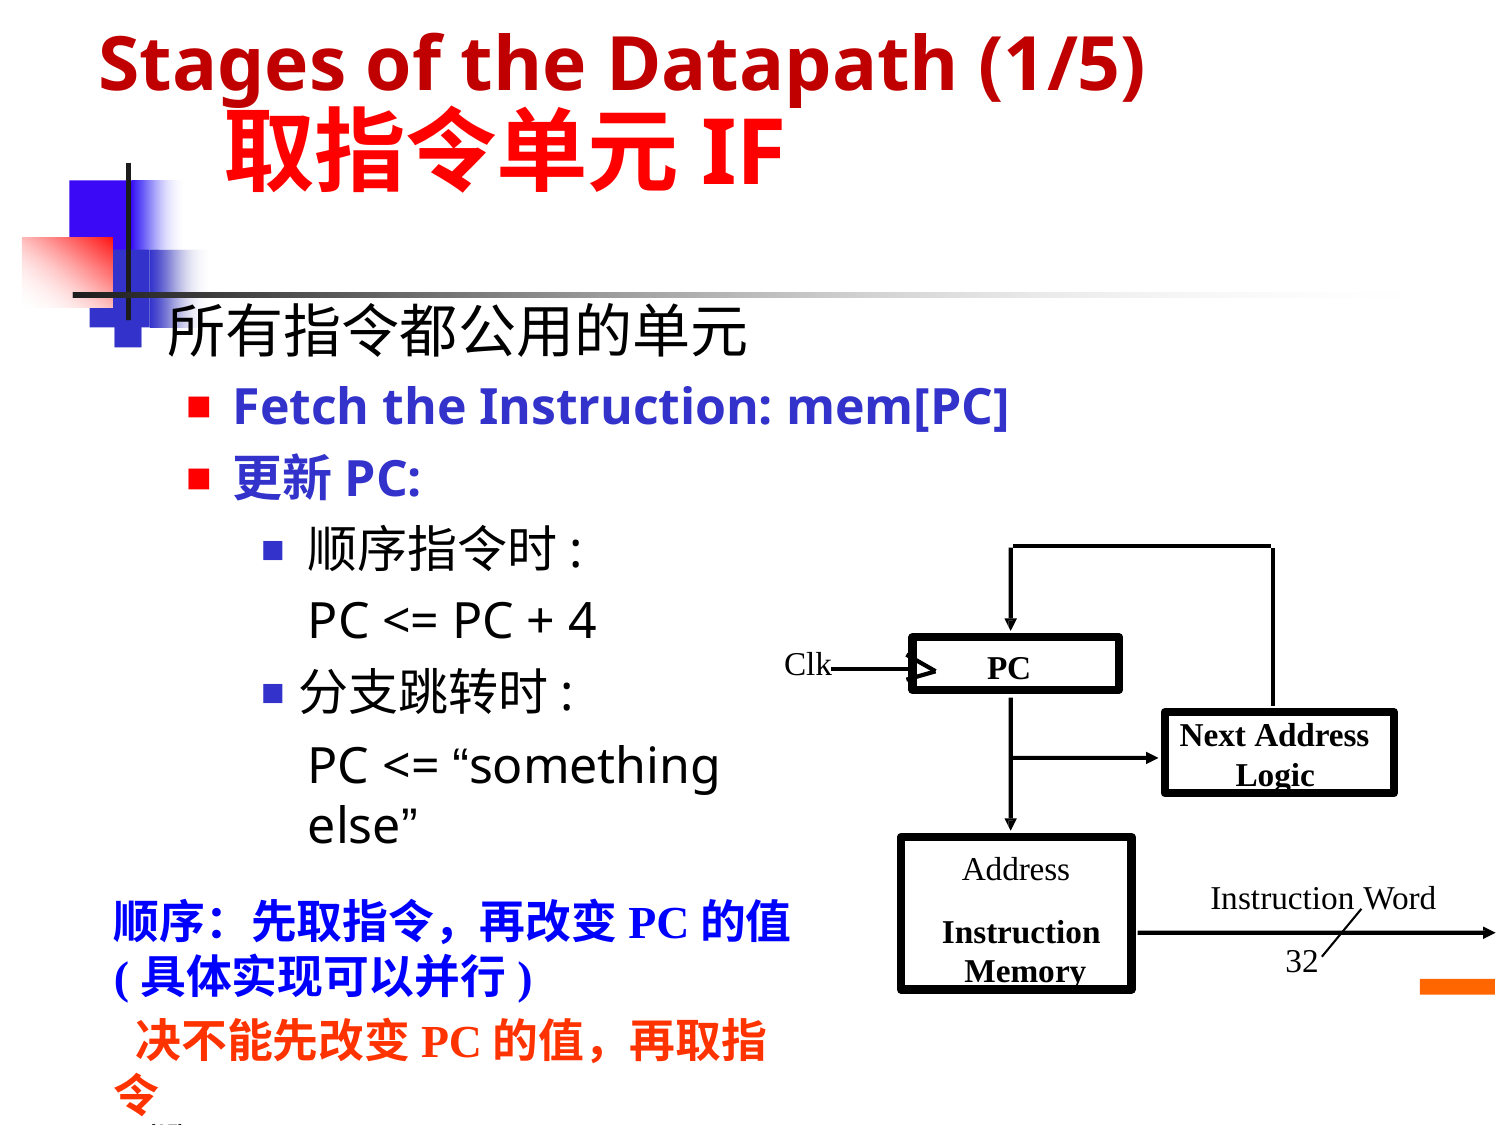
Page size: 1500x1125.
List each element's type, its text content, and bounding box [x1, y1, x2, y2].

text_box Address Instruction Memory [900, 837, 1132, 990]
title 取指令单元IF [221, 105, 954, 242]
text_box [1137, 930, 1208, 935]
text_box Next Address Logic [1164, 712, 1394, 794]
text_box [132, 180, 186, 237]
text_box [1004, 547, 1017, 631]
text_box Stages of the Datapath (1/5) [83, 27, 1230, 105]
text_box 所有指令都公用的单元 Fetch the Instruction: mem[PC] 更新PC: [109, 294, 1036, 506]
text_box PC [985, 646, 1034, 687]
text_box 顺序：先取指令，再改变PC的值(具体实现可以并行) 决不能先改变PC的值，再取指令 [99, 885, 821, 1125]
text_box [1442, 926, 1496, 940]
text_box Instruction Word 32 [1208, 876, 1442, 979]
text_box 顺序指令时: PC <= PC + 4 分支跳转时: [259, 505, 624, 721]
text_box [912, 637, 1119, 691]
text_box [21, 237, 1422, 328]
text_box [69, 180, 128, 237]
text_box PC <= “something else” [305, 733, 836, 854]
text_box Clk [782, 642, 835, 683]
text_box [1012, 751, 1159, 765]
text_box [1004, 697, 1017, 831]
